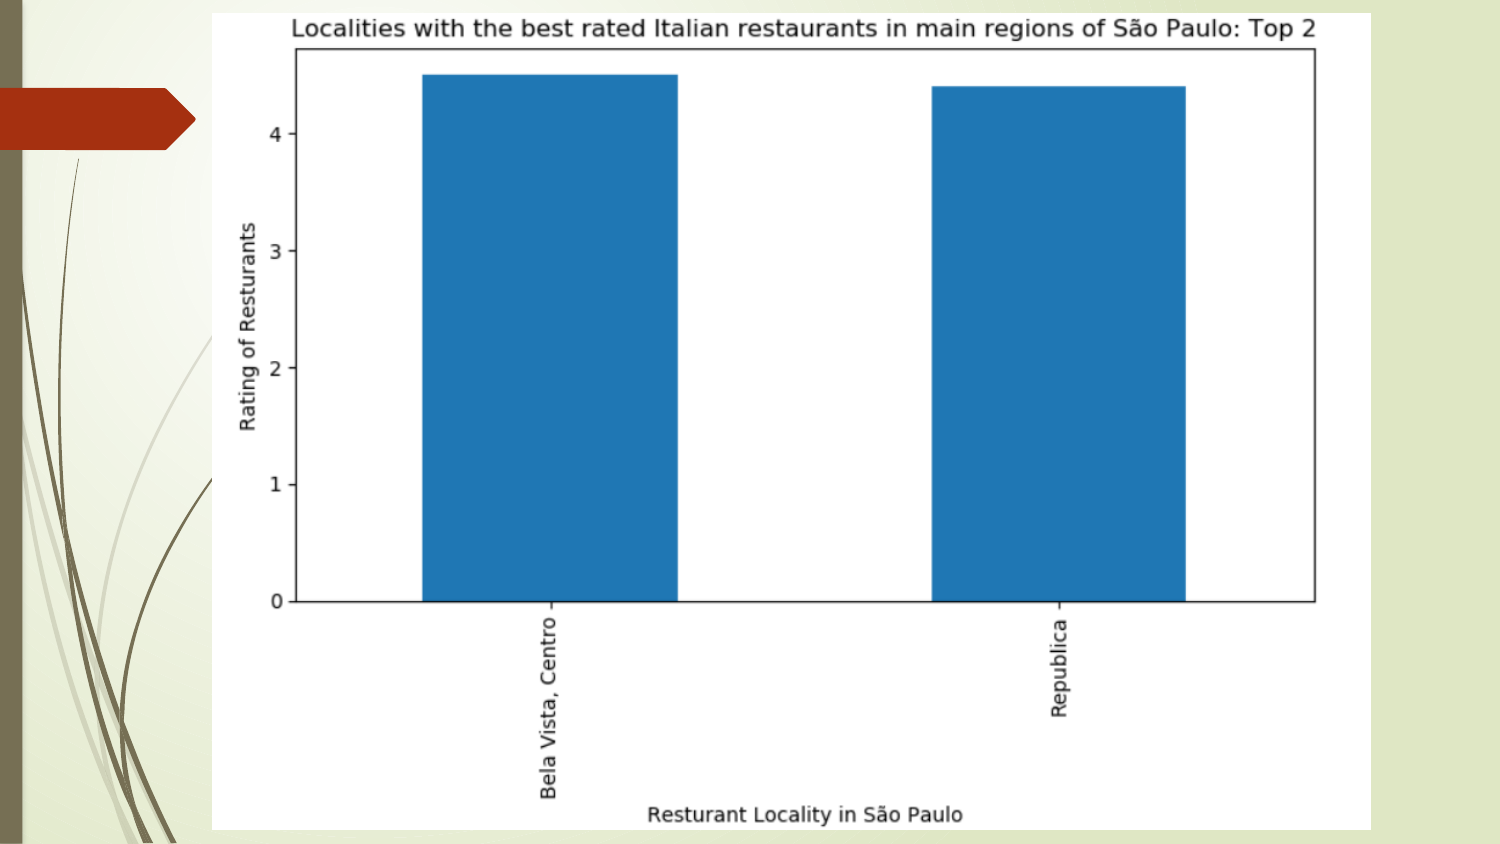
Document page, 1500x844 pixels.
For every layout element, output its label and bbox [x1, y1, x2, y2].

picture [212, 13, 1371, 831]
